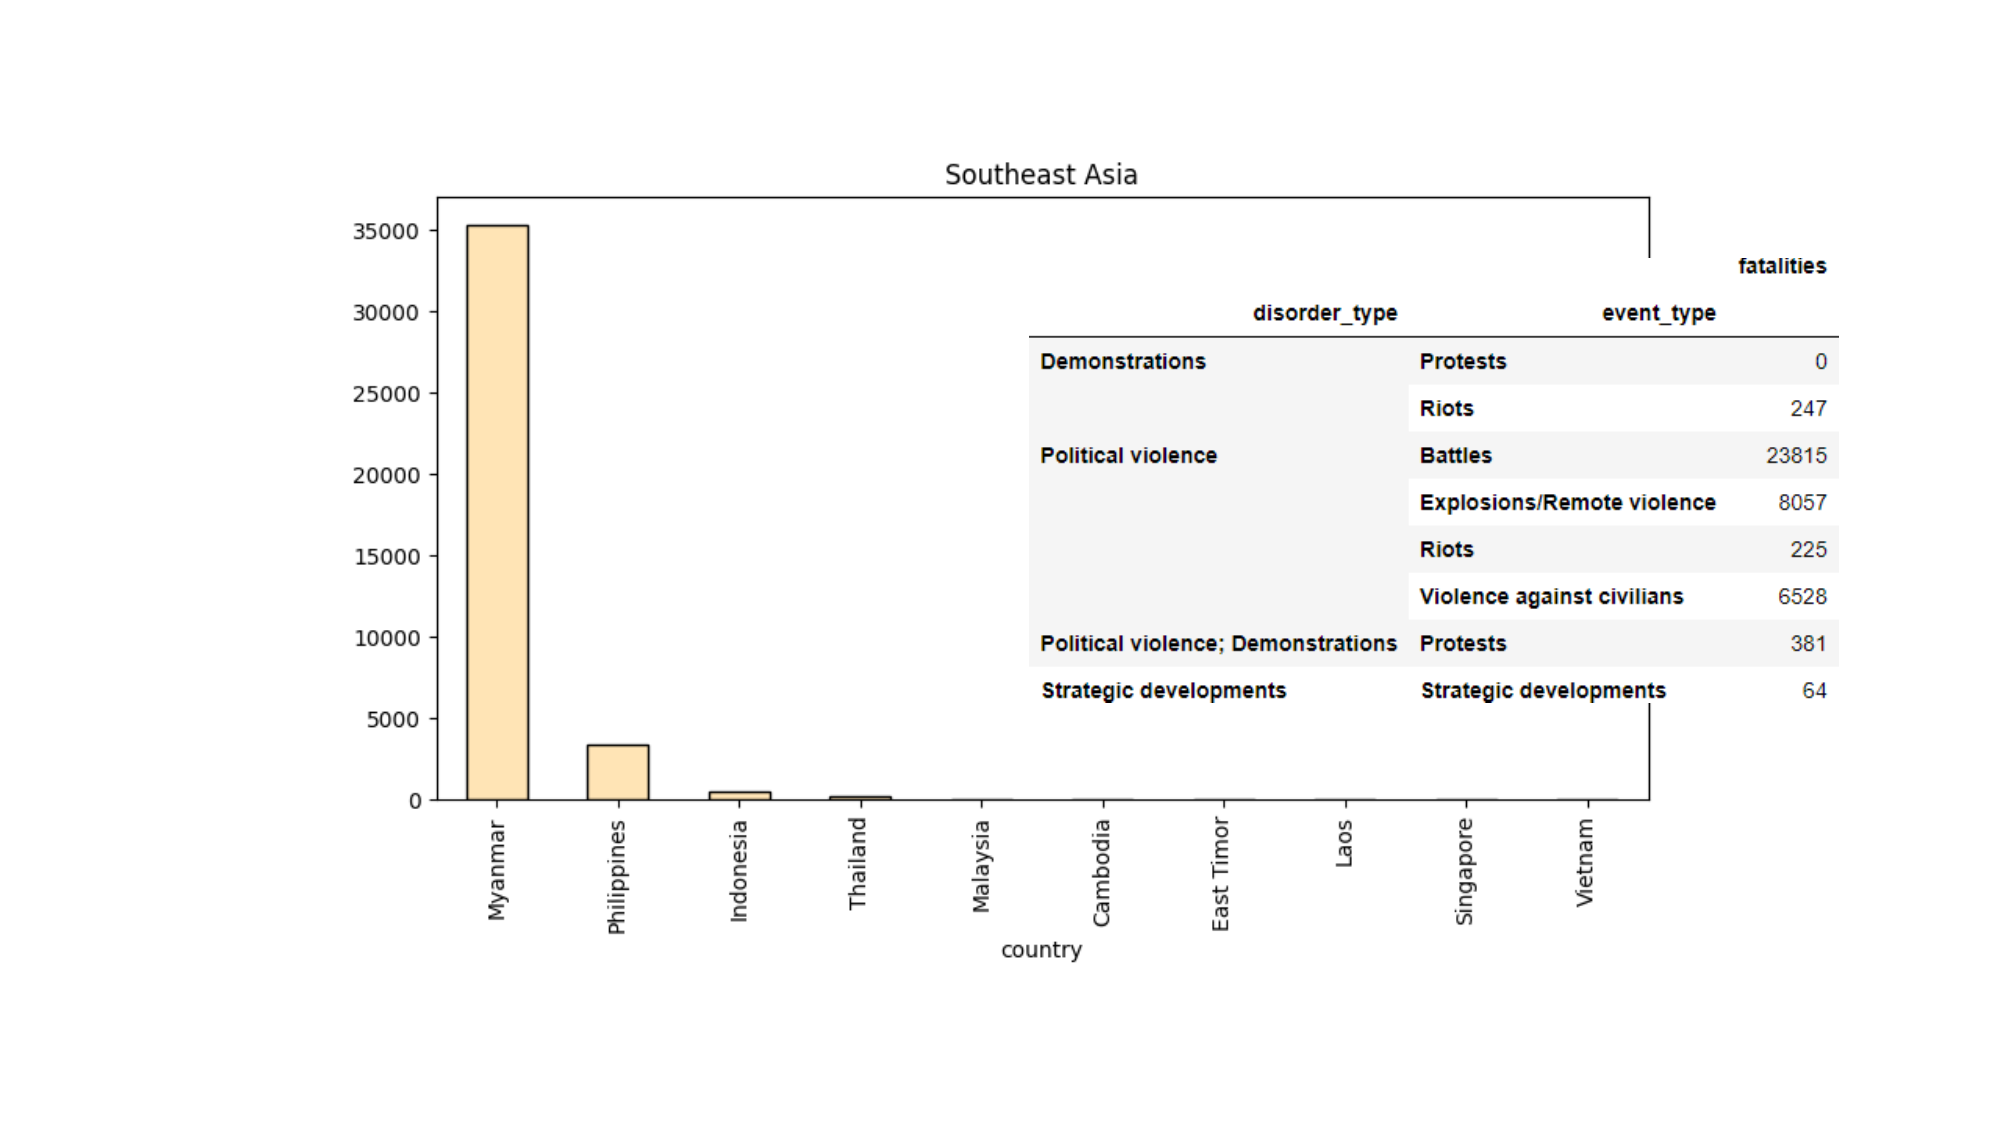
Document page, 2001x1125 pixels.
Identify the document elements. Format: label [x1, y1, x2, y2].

picture [337, 147, 1839, 978]
